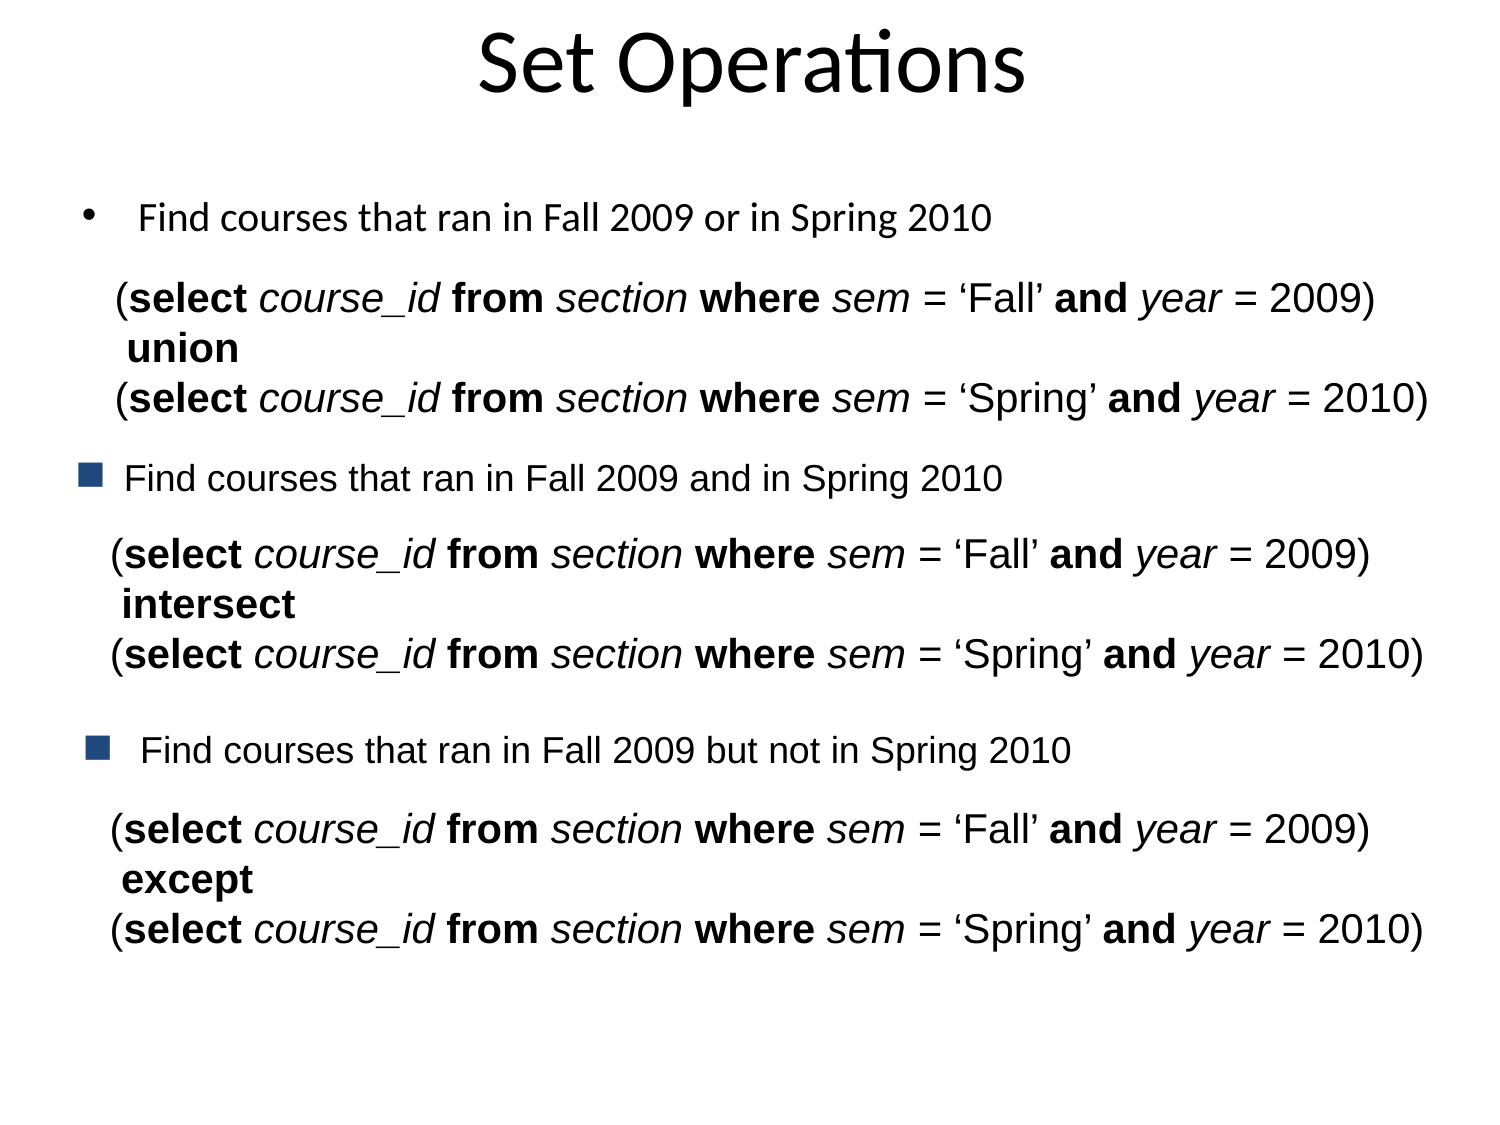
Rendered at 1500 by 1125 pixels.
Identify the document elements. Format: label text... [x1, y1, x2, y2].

list Find courses that ran in Fall 2009 or in Spring 2010 [66, 181, 1324, 266]
text_box (select course_id from section where sem = ‘Fall’ and year = 2009) except (select course_id from section where sem = ‘Spring’ and year = 2010) [94, 794, 1465, 960]
text_box Find courses that ran in Fall 2009 and in Spring 2010 [66, 446, 1019, 507]
text_box Find courses that ran in Fall 2009 but not in Spring 2010 [73, 724, 1088, 780]
title Set Operations [90, 6, 1416, 107]
text_box (select course_id from section where sem = ‘Fall’ and year = 2009) union (select course_id from section where sem = ‘Spring’ and year = 2010) [99, 263, 1459, 429]
text_box (select course_id from section where sem = ‘Fall’ and year = 2009) intersect (select course_id from section where sem = ‘Spring’ and year = 2010) [95, 519, 1451, 685]
